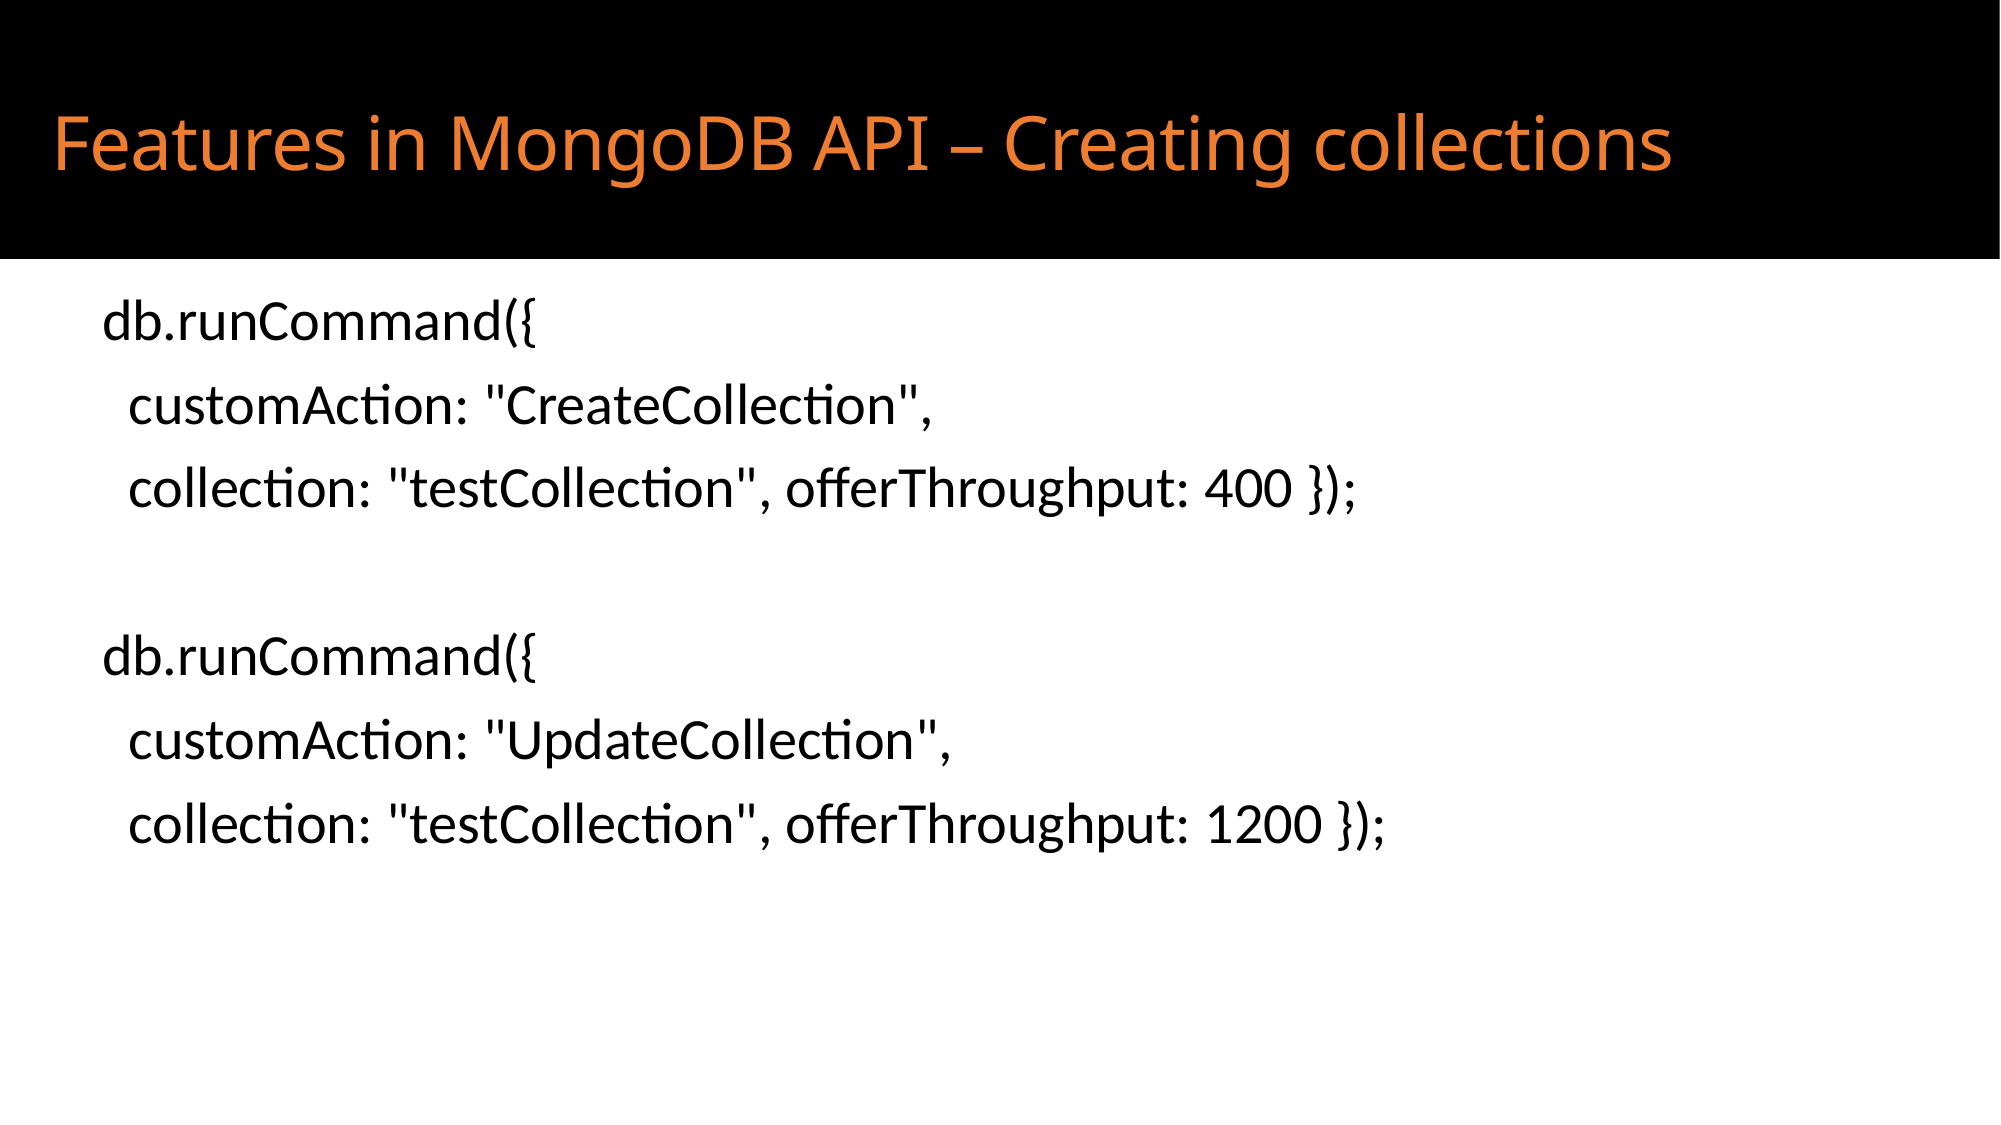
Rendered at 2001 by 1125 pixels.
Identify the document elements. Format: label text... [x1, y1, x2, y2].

text_box Features in MongoDB API – Creating collections [51, 95, 1985, 186]
list db.runCommand({ customAction: "CreateCollection", collection: "testCollection", offerThroughput: 400 }); db.runCommand({ customAction: "UpdateCollection", collection: "testCollection", offerThroughput: 1200 }); [87, 282, 1895, 863]
text_box [0, 0, 2000, 259]
